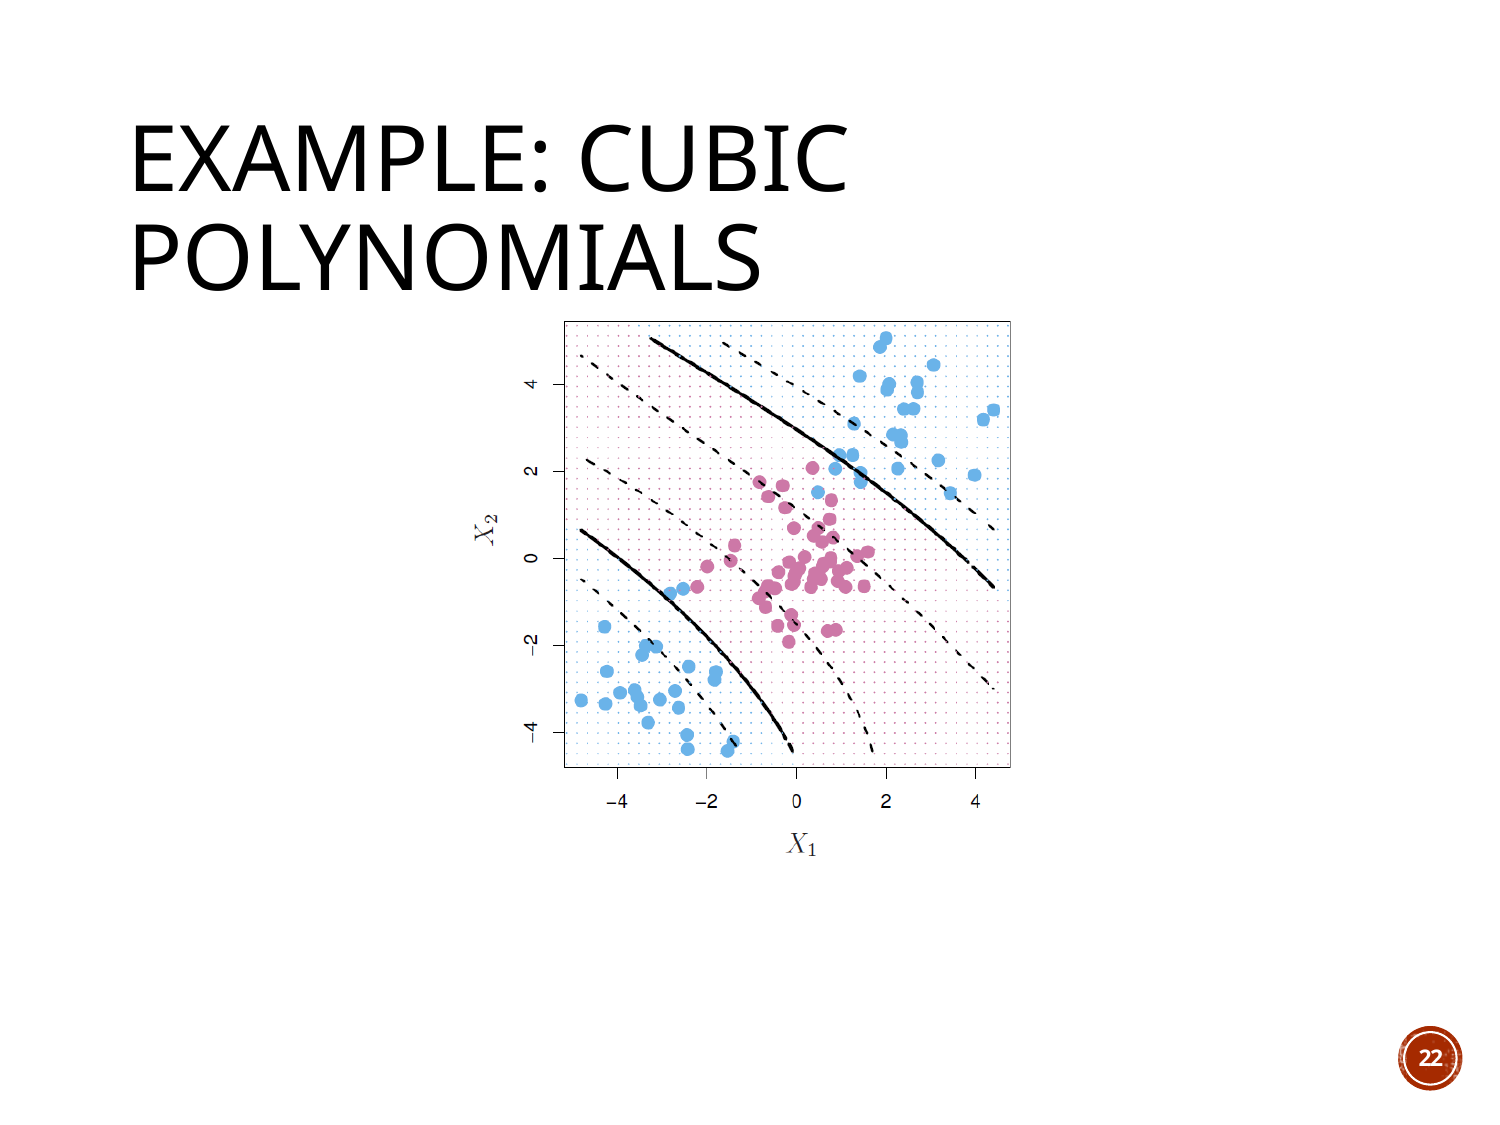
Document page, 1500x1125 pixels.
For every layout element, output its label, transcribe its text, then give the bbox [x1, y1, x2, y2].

slide_number 22 [1391, 1028, 1471, 1089]
title Example: Cubic polynomials [112, 79, 1388, 344]
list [460, 309, 1042, 873]
